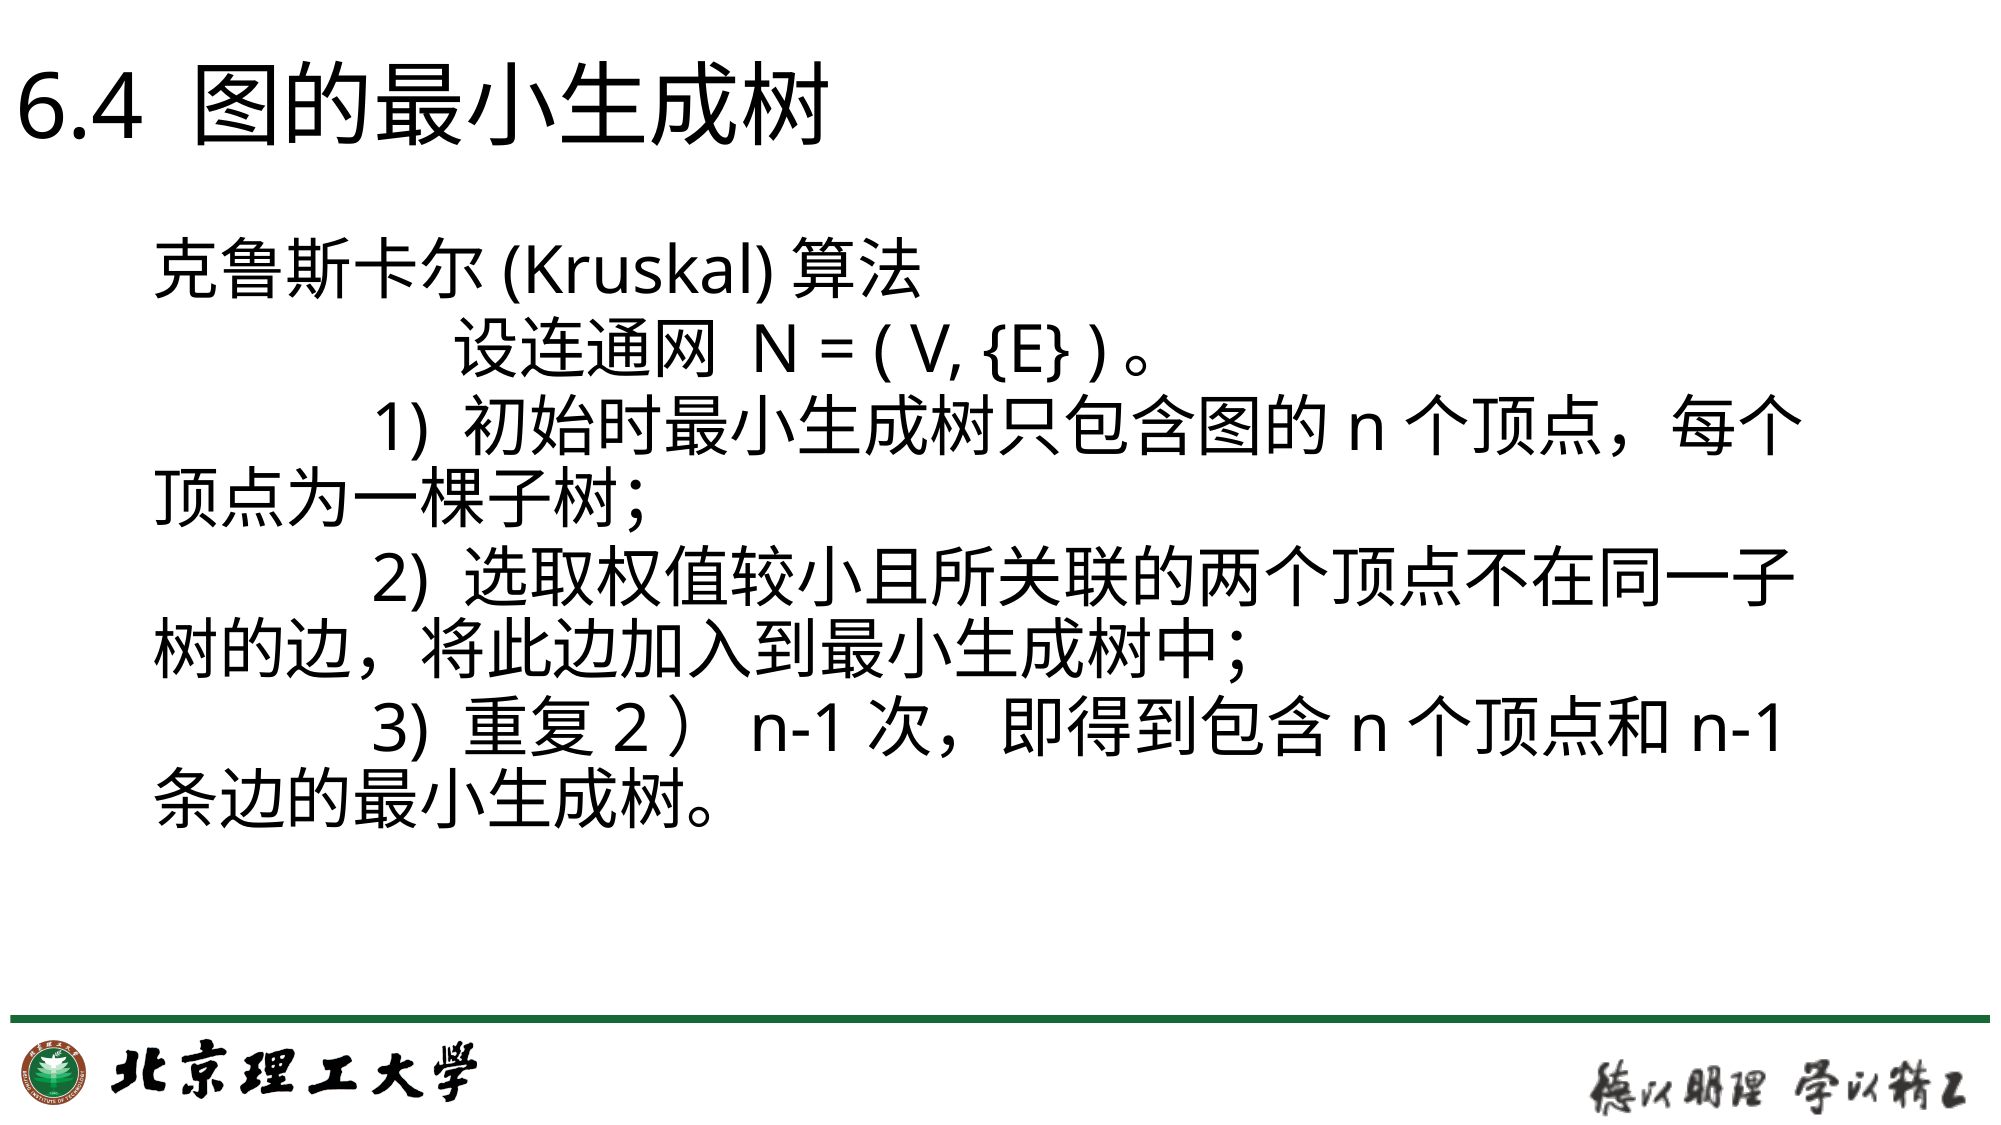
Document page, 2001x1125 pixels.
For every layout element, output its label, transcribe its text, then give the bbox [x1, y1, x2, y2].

picture [20, 1023, 500, 1123]
picture [1550, 1036, 2000, 1125]
list 克鲁斯卡尔(Kruskal)算法 设连通网 N = ( V, {E} )。 1) 初始时最小生成树只包含图的n个顶点，每个顶点为一棵子树； 2) 选取权值较小且所关联的两个顶点不在同一子树的边，将此边加入到最小生成树中； 3) 重复2）n-1次，即得到包含n个顶点和n-1条边的最小生成树。 [137, 228, 1863, 943]
title 6.4 图的最小生成树 [0, 0, 1725, 218]
